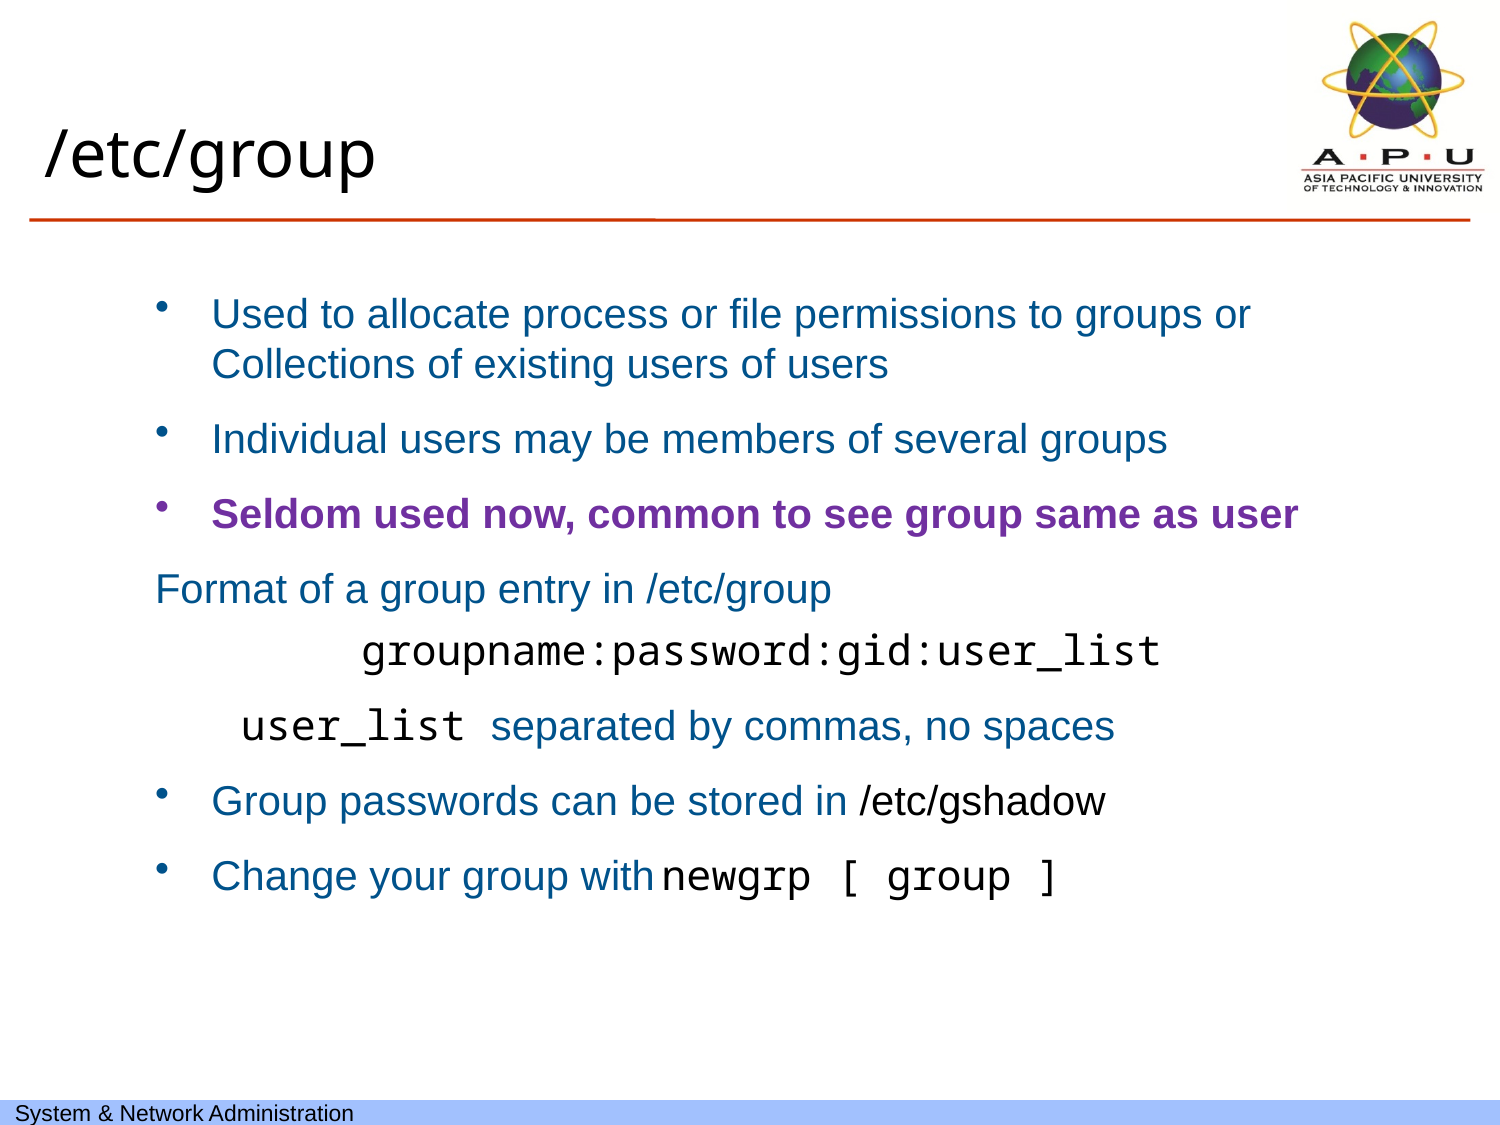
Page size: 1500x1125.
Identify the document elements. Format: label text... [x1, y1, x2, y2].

title /etc/group [29, 66, 1108, 235]
picture [1287, 0, 1500, 213]
list Used to allocate process or file permissions to groups or Collections of existing users of users Individual users may be members of several groups Seldom used now, common to see group same as user Format of a group entry in /etc/group groupname:password:gid:user_list user_list separated by commas, no spaces Group passwords can be stored in /etc/gshadow Change your group with newgrp [ group ] [123, 278, 1437, 1029]
